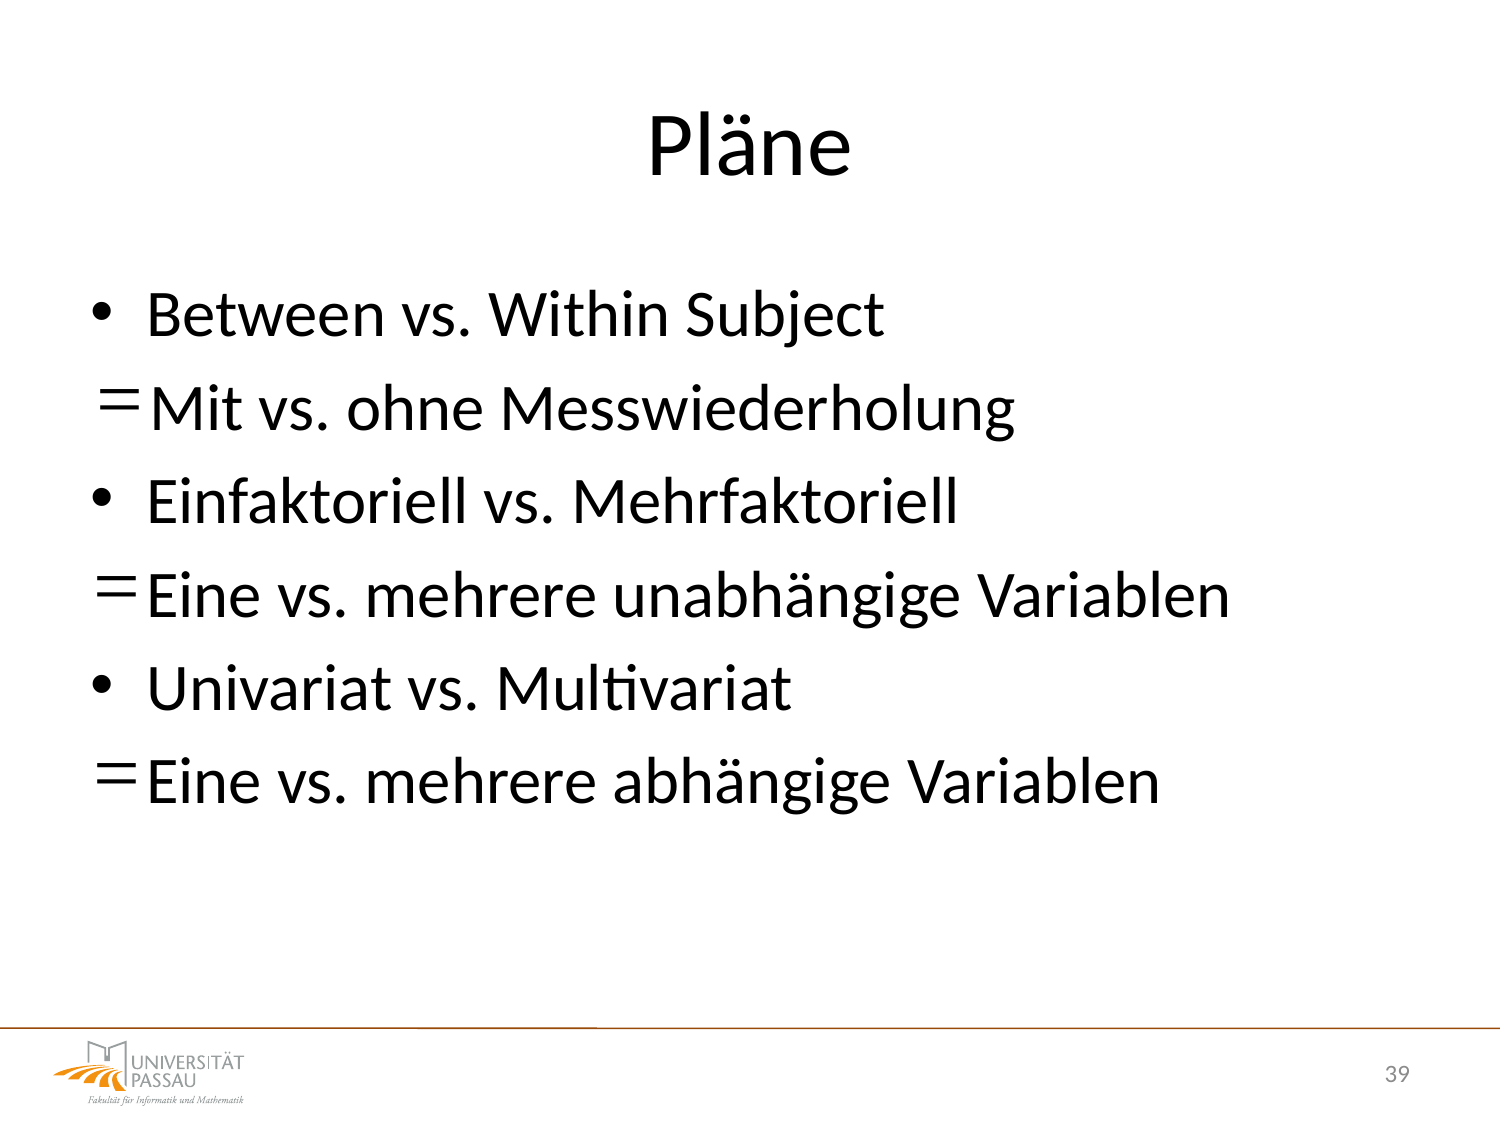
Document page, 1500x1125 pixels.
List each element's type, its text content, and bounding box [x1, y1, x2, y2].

list Between vs. Within Subject Mit vs. ohne Messwiederholung Einfaktoriell vs. Mehrfaktoriell Eine vs. mehrere unabhängige Variablen Univariat vs. Multivariat Eine vs. mehrere abhängige Variablen [75, 262, 1425, 1005]
title Pläne [75, 45, 1425, 233]
slide_number 39 [1289, 1042, 1425, 1103]
